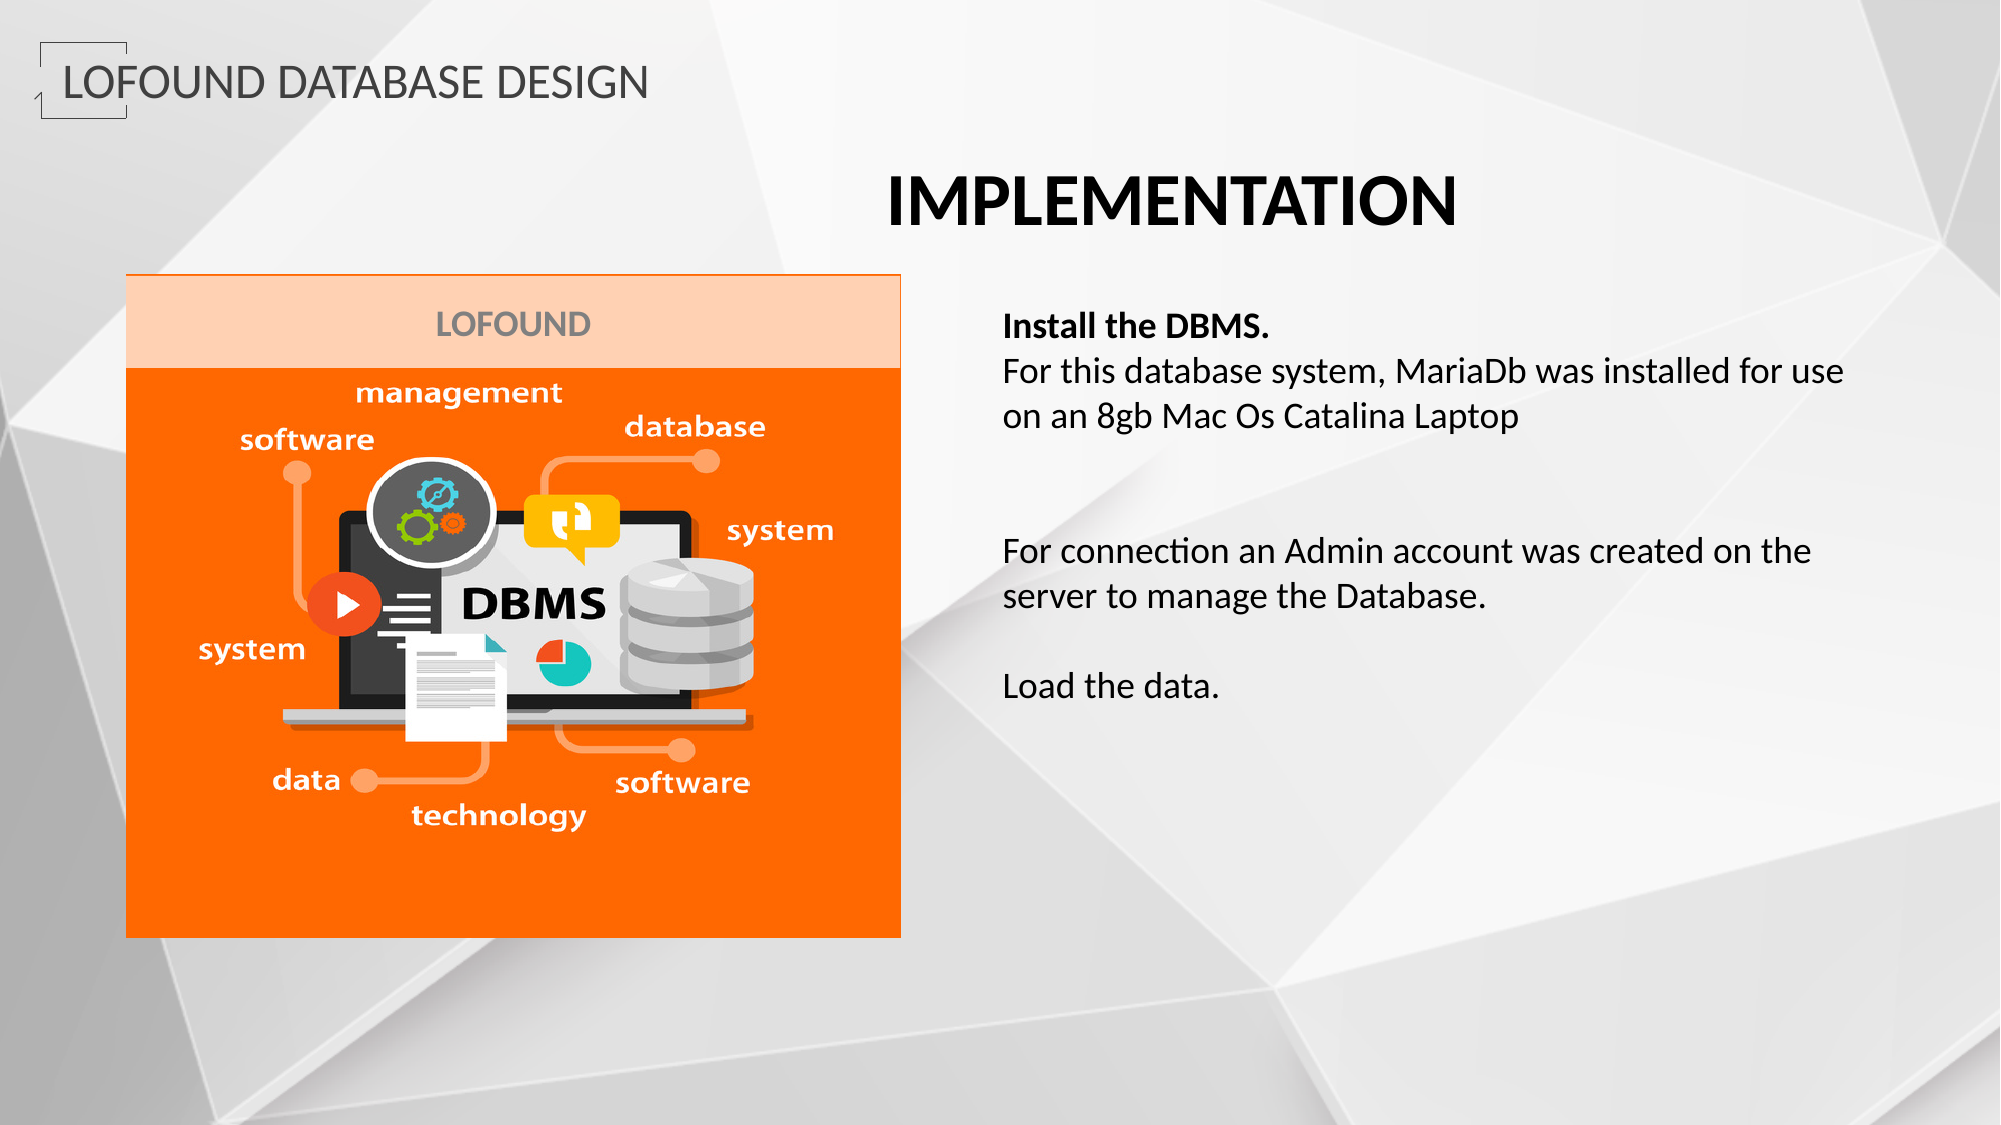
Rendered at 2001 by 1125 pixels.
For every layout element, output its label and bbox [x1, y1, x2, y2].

text_box [34, 42, 127, 119]
picture [0, 0, 2000, 1125]
